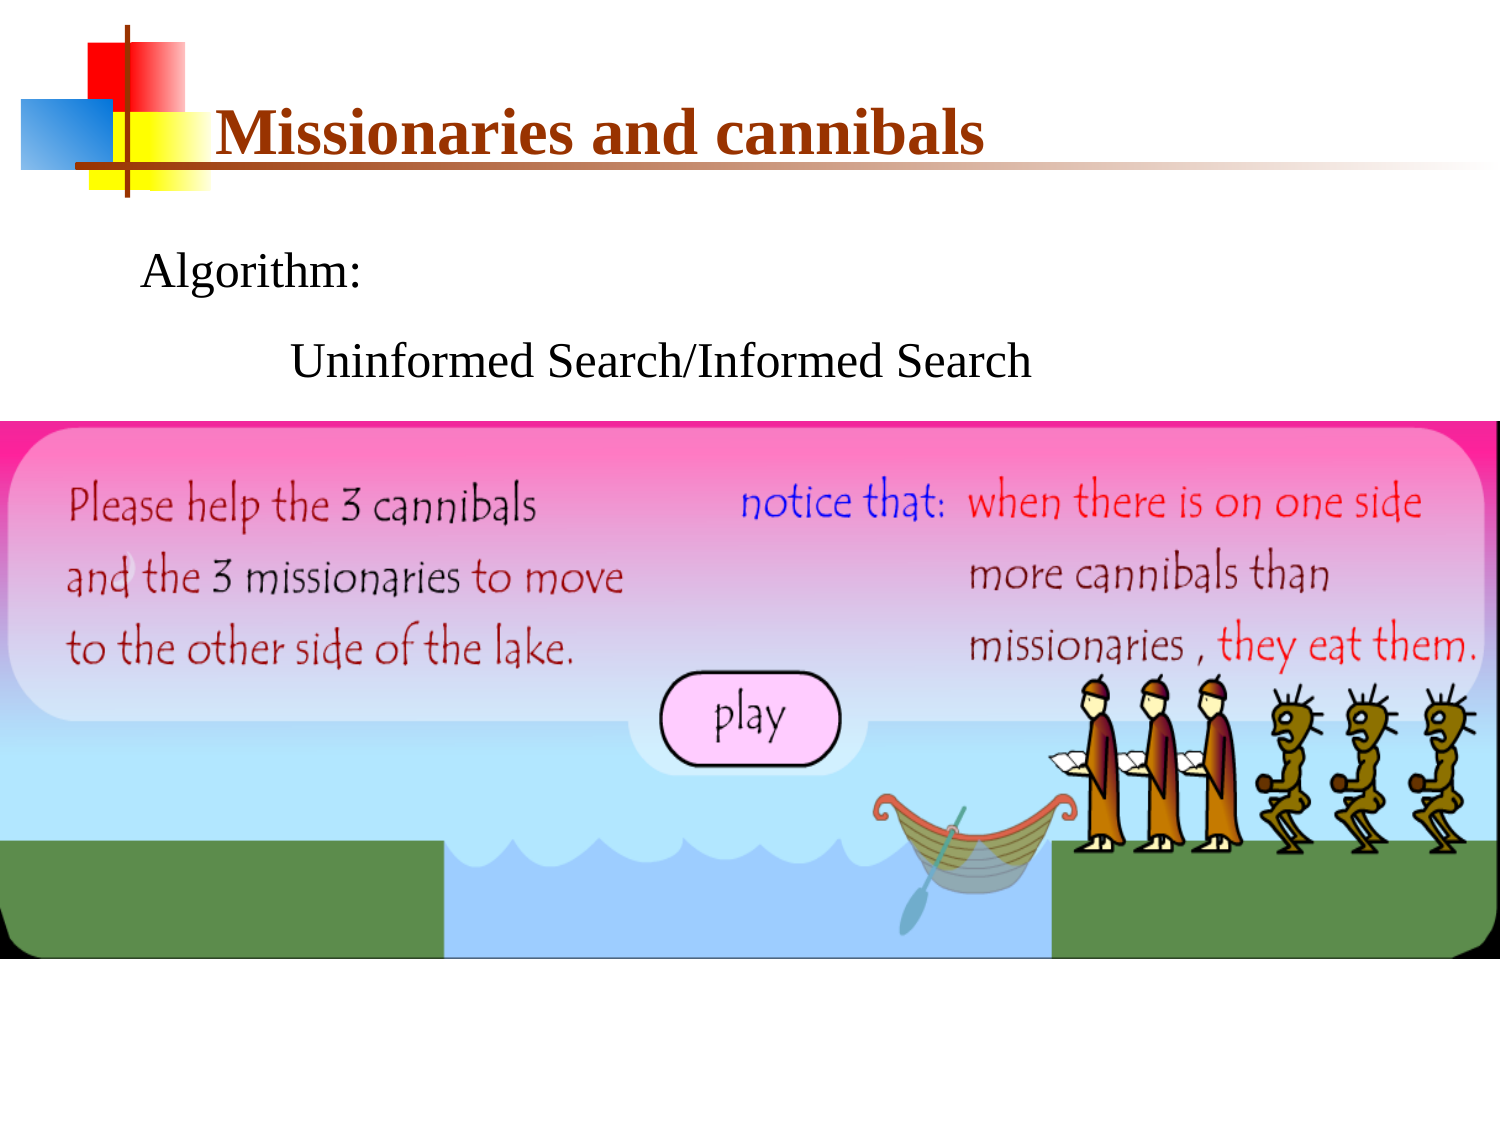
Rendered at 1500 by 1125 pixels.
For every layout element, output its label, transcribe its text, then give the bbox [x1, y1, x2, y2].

title Missionaries and cannibals [200, 37, 1479, 175]
text_box Algorithm: Uninformed Search/Informed Search [125, 199, 1479, 395]
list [0, 421, 1500, 960]
